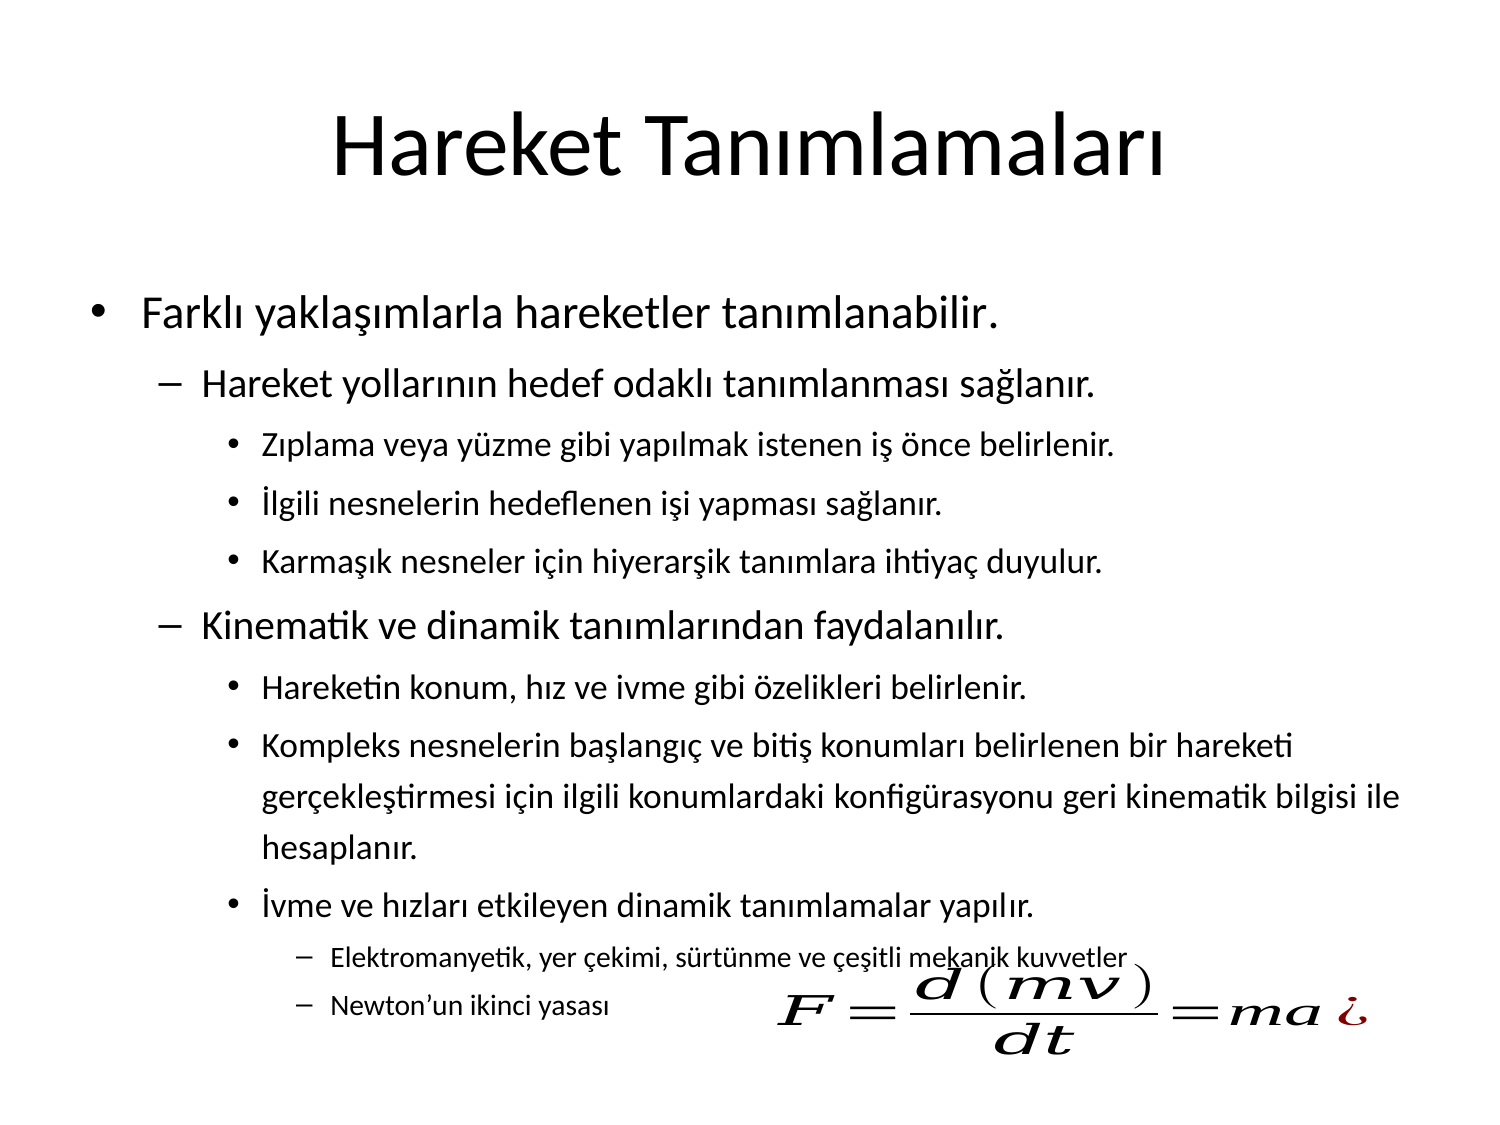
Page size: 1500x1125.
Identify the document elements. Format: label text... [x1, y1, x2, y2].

title Hareket Tanımlamaları [75, 45, 1425, 233]
list Farklı yaklaşımlarla hareketler tanımlanabilir. Hareket yollarının hedef odaklı tanımlanması sağlanır. Zıplama veya yüzme gibi yapılmak istenen iş önce belirlenir. İlgili nesnelerin hedeflenen işi yapması sağlanır. Karmaşık nesneler için hiyerarşik tanımlara ihtiyaç duyulur. Kinematik ve dinamik tanımlarından faydalanılır. Hareketin konum, hız ve ivme gibi özelikleri belirlenir. Kompleks nesnelerin başlangıç ve bitiş konumları belirlenen bir hareketi gerçekleştirmesi için ilgili konumlardaki konfigürasyonu geri kinematik bilgisi ile hesaplanır. İvme ve hızları etkileyen dinamik tanımlamalar yapılır. Elektromanyetik, yer çekimi, sürtünme ve çeşitli mekanik kuvvetler Newton’un ikinci yasası [75, 262, 1425, 1035]
